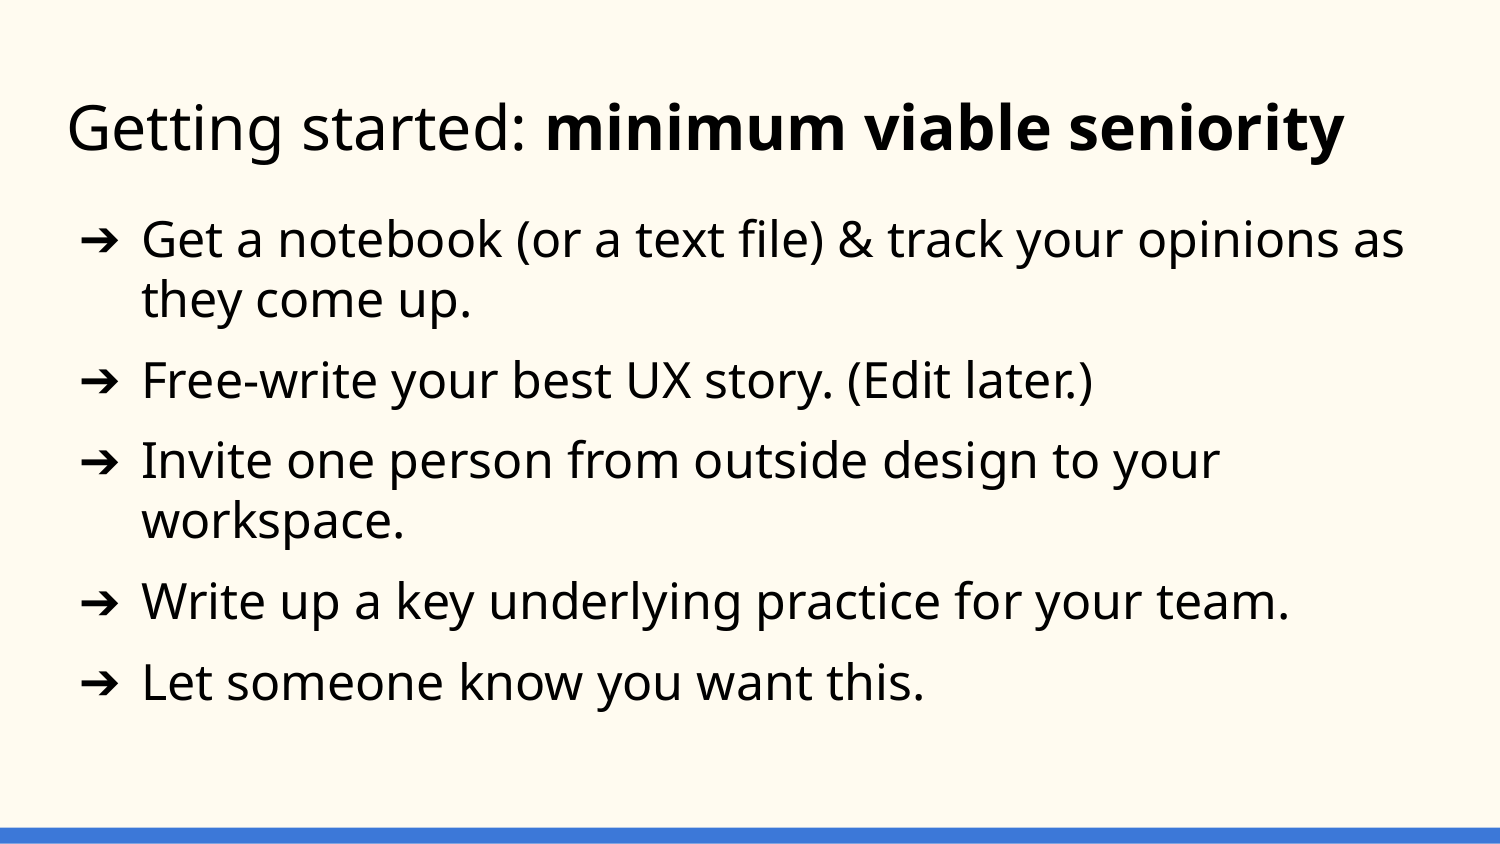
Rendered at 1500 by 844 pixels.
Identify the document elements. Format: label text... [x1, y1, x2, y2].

list Get a notebook (or a text file) & track your opinions as they come up. Free-write your best UX story. (Edit later.) Invite one person from outside design to your workspace. Write up a key underlying practice for your team. Let someone know you want this. [51, 192, 1449, 630]
title Getting started: minimum viable seniority [51, 72, 1449, 174]
